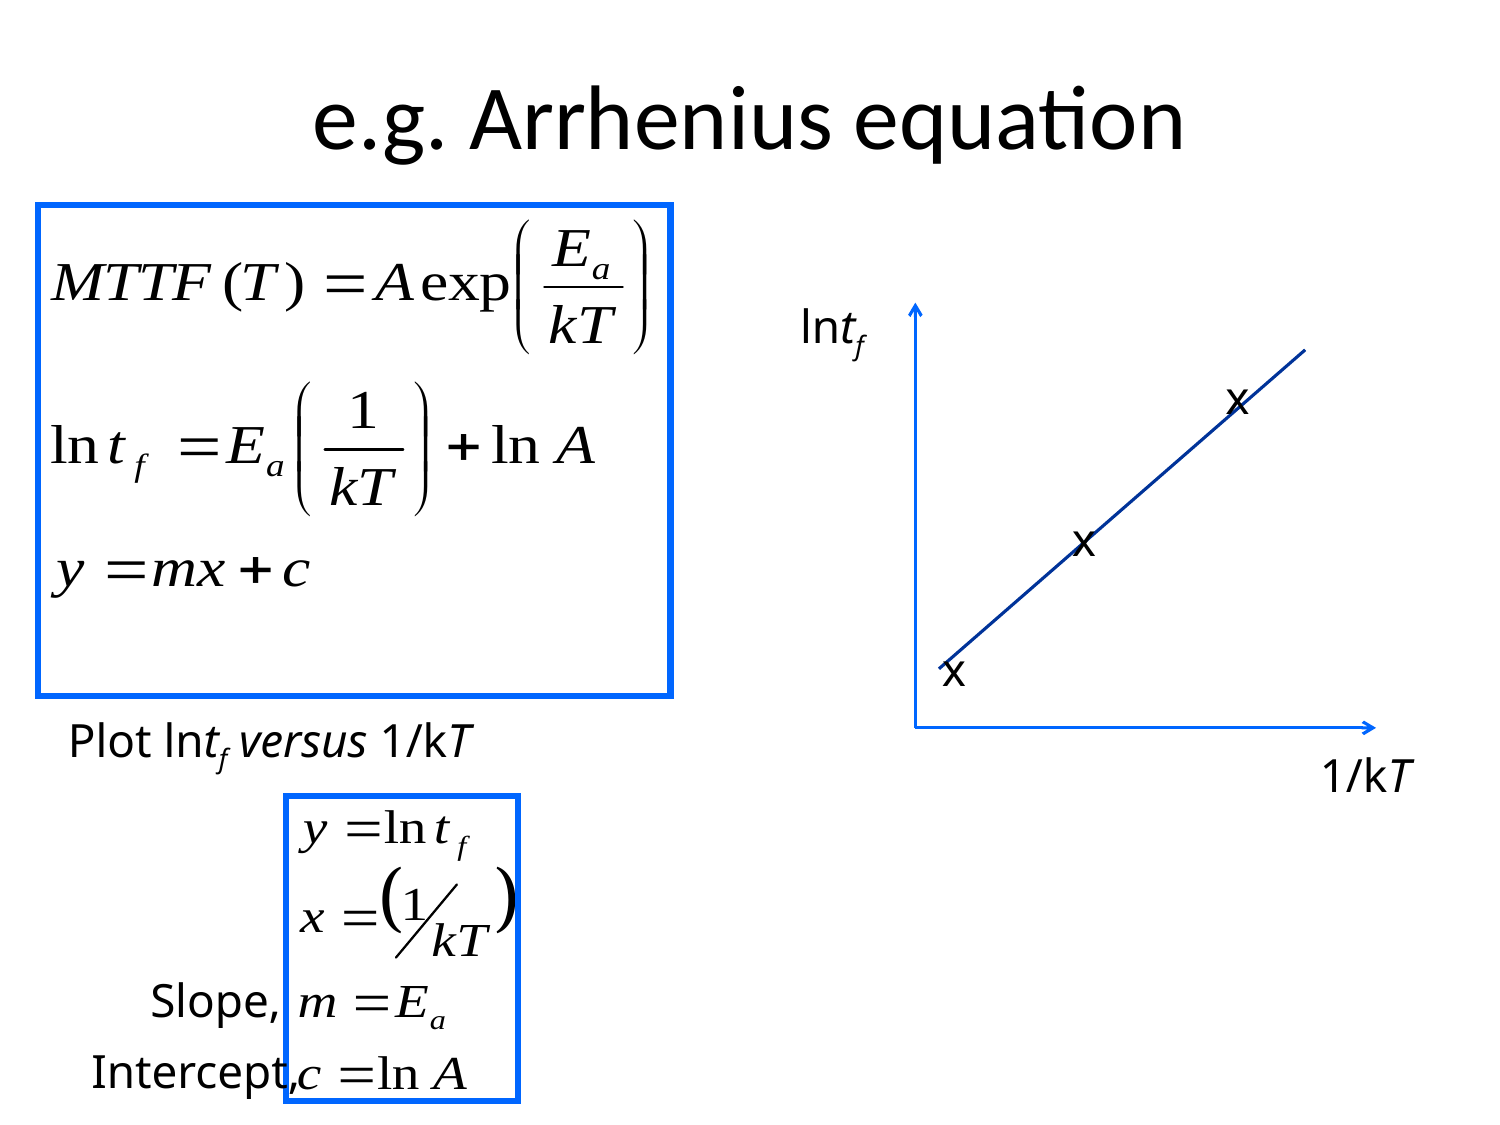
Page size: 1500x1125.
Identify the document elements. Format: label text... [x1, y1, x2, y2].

text_box Plot lntf versus 1/kT [53, 704, 538, 837]
text_box x [927, 633, 998, 704]
text_box Slope, [135, 964, 283, 1034]
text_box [938, 349, 1306, 670]
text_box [41, 207, 668, 693]
title e.g. Arrhenius equation [75, 19, 1425, 207]
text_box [289, 798, 516, 1099]
text_box 1/kT [1305, 739, 1471, 810]
text_box Intercept, [76, 1035, 288, 1105]
text_box lntf [785, 290, 998, 369]
